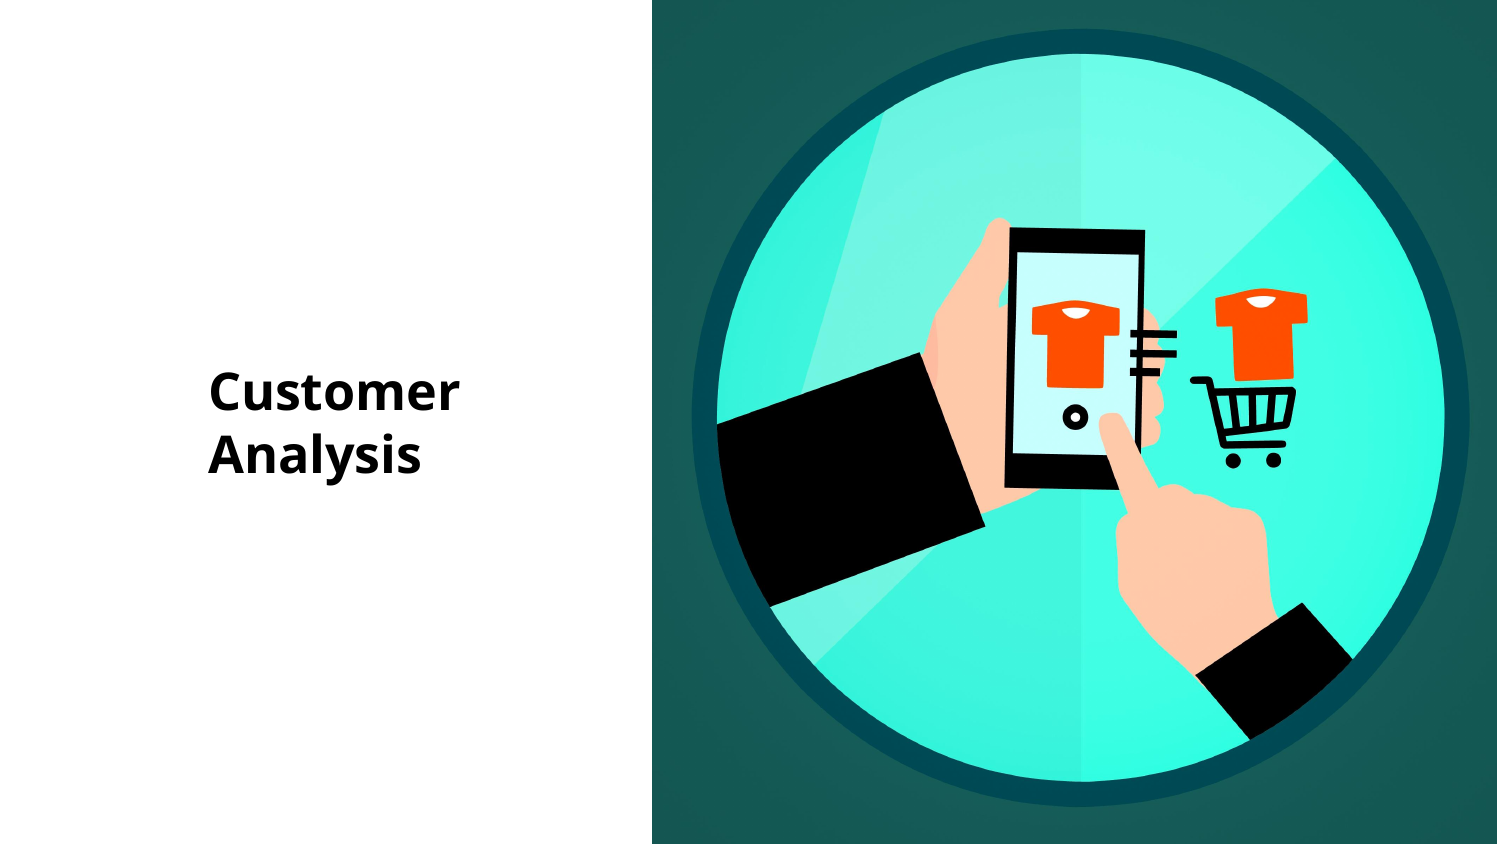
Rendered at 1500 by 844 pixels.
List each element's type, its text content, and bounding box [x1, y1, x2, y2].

picture [652, 0, 1497, 844]
text_box Customer Analysis [193, 343, 647, 499]
